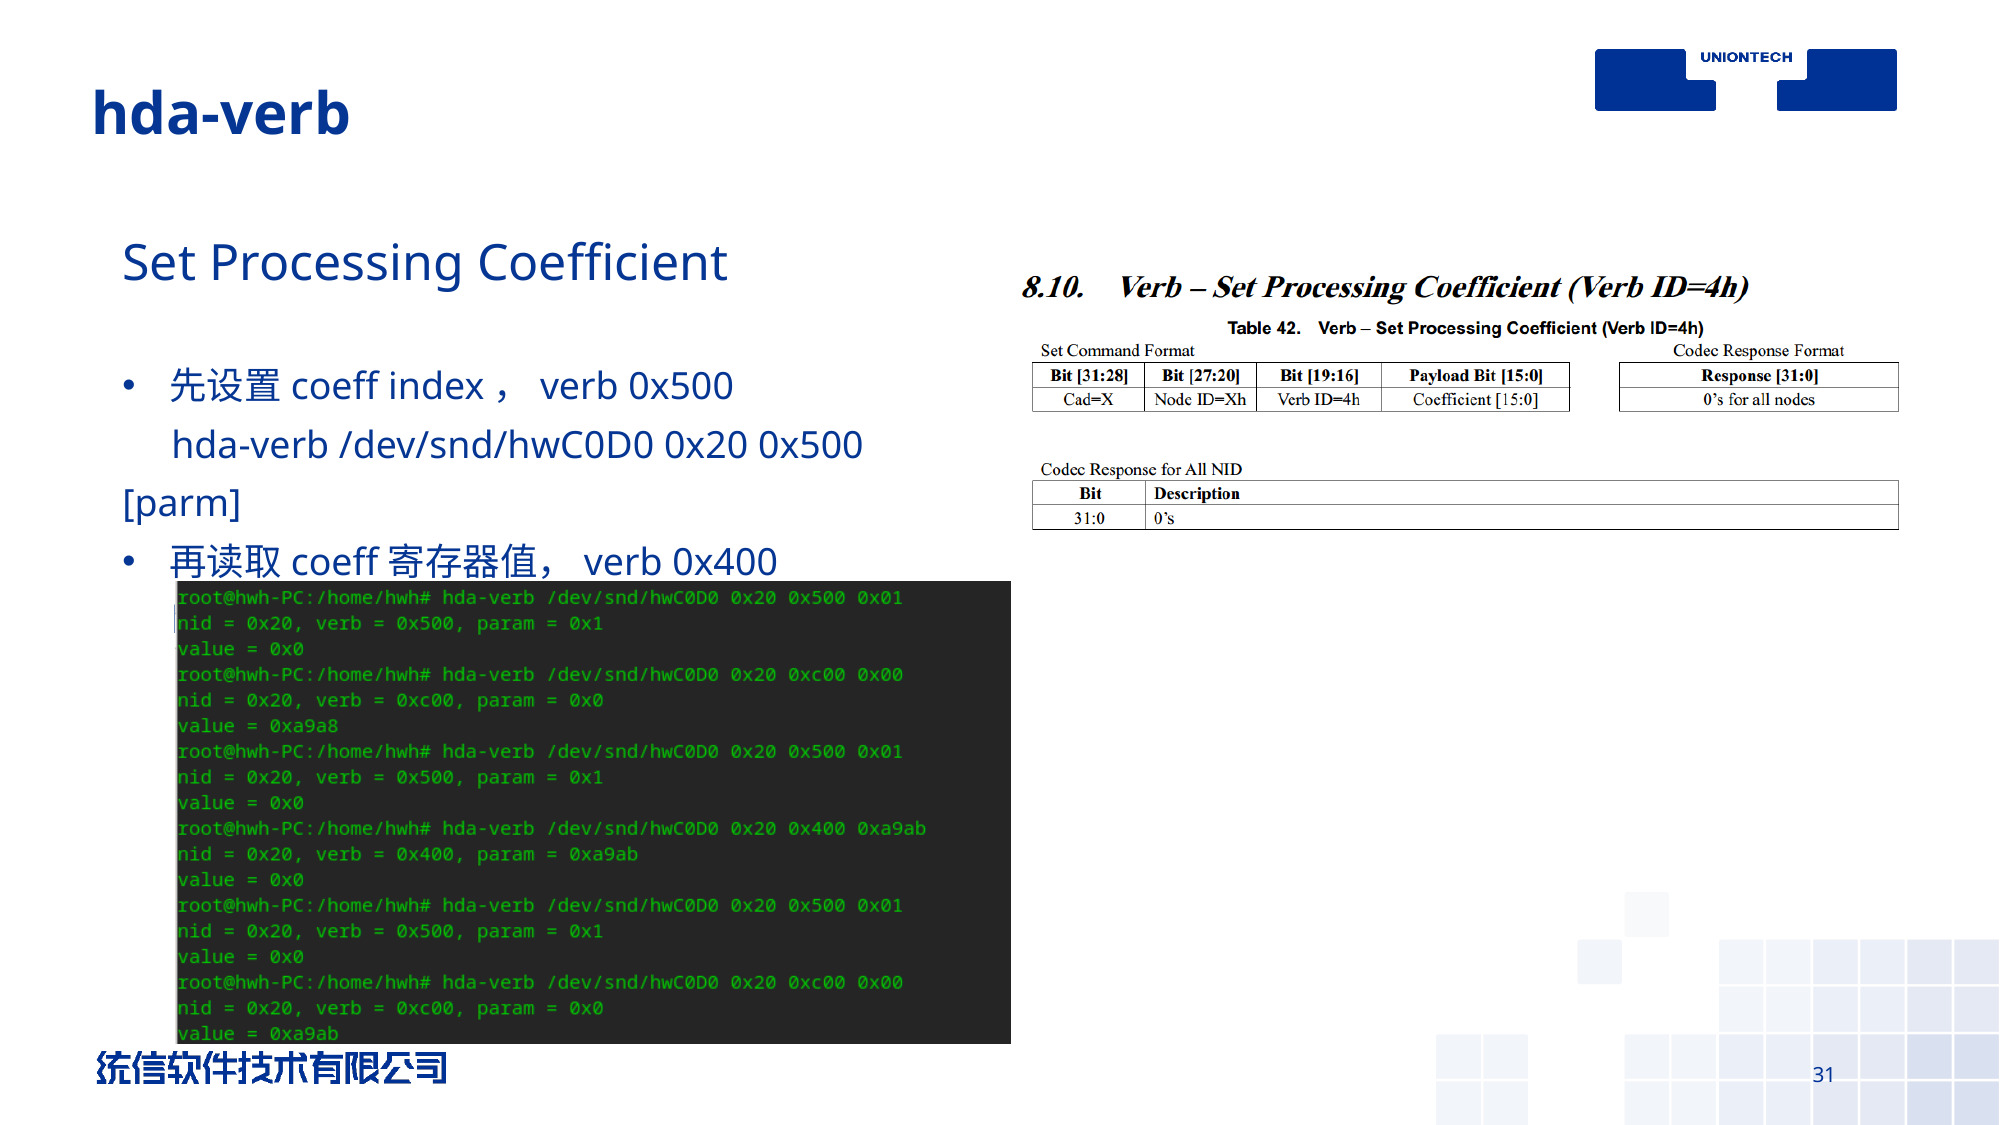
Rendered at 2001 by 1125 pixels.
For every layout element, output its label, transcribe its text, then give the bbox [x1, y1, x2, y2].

picture [175, 581, 1011, 1044]
picture [1009, 260, 1944, 539]
picture [1595, 49, 1897, 111]
text_box Set Processing Coefficient 先设置coeff index，verb 0x500 hda-verb /dev/snd/hwC0D0 0x20 0x500 [parm] 再读取coeff寄存器值，verb 0x400 hda-verb /dev/snd/hwC0D0 0x20 0xc00 0x00 [107, 205, 1000, 649]
picture [96, 1051, 446, 1084]
picture [1436, 892, 2000, 1125]
title hda-verb [76, 83, 1239, 148]
